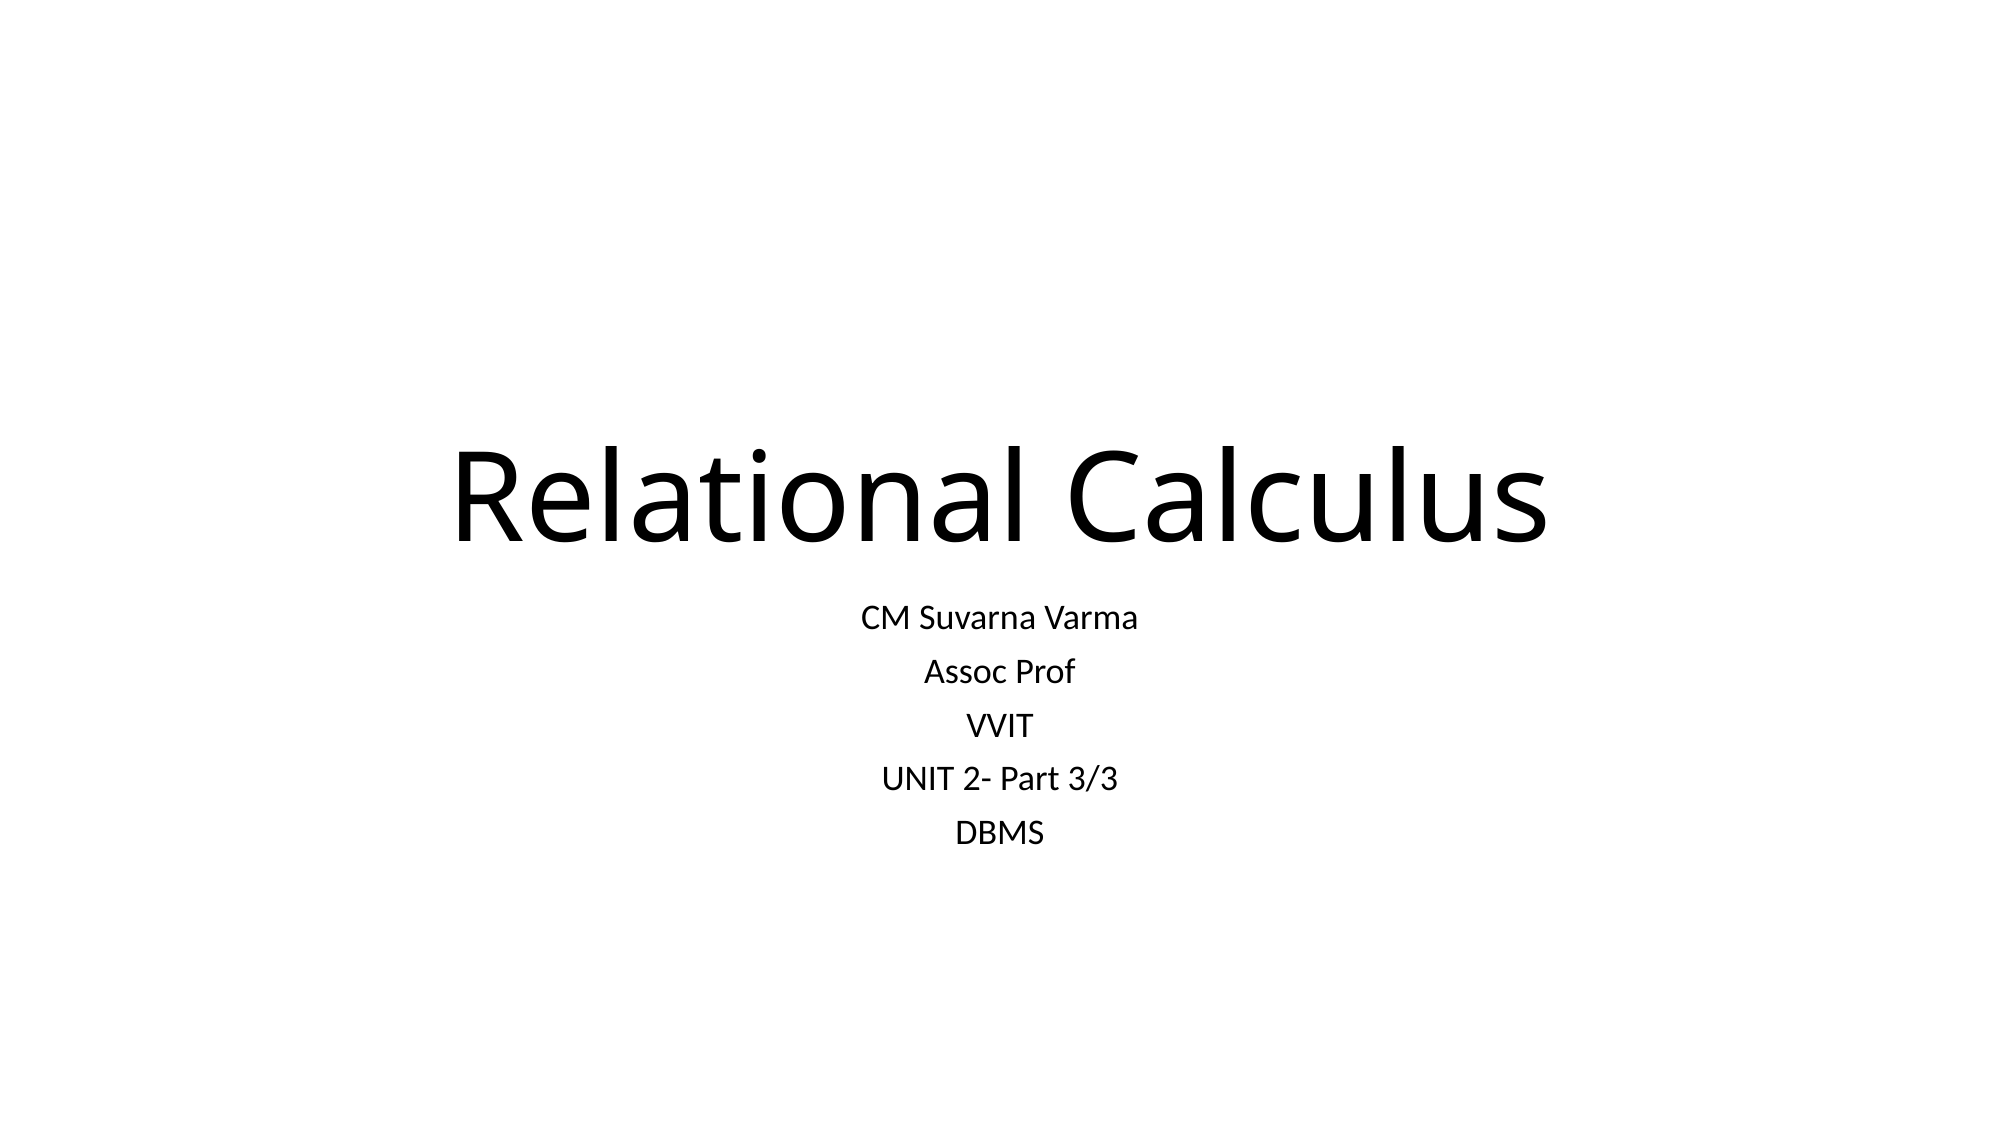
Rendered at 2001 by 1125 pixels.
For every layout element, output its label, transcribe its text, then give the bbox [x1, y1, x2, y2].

title Relational Calculus [249, 184, 1750, 576]
subtitle CM Suvarna Varma Assoc Prof VVIT UNIT 2- Part 3/3 DBMS [249, 590, 1750, 863]
